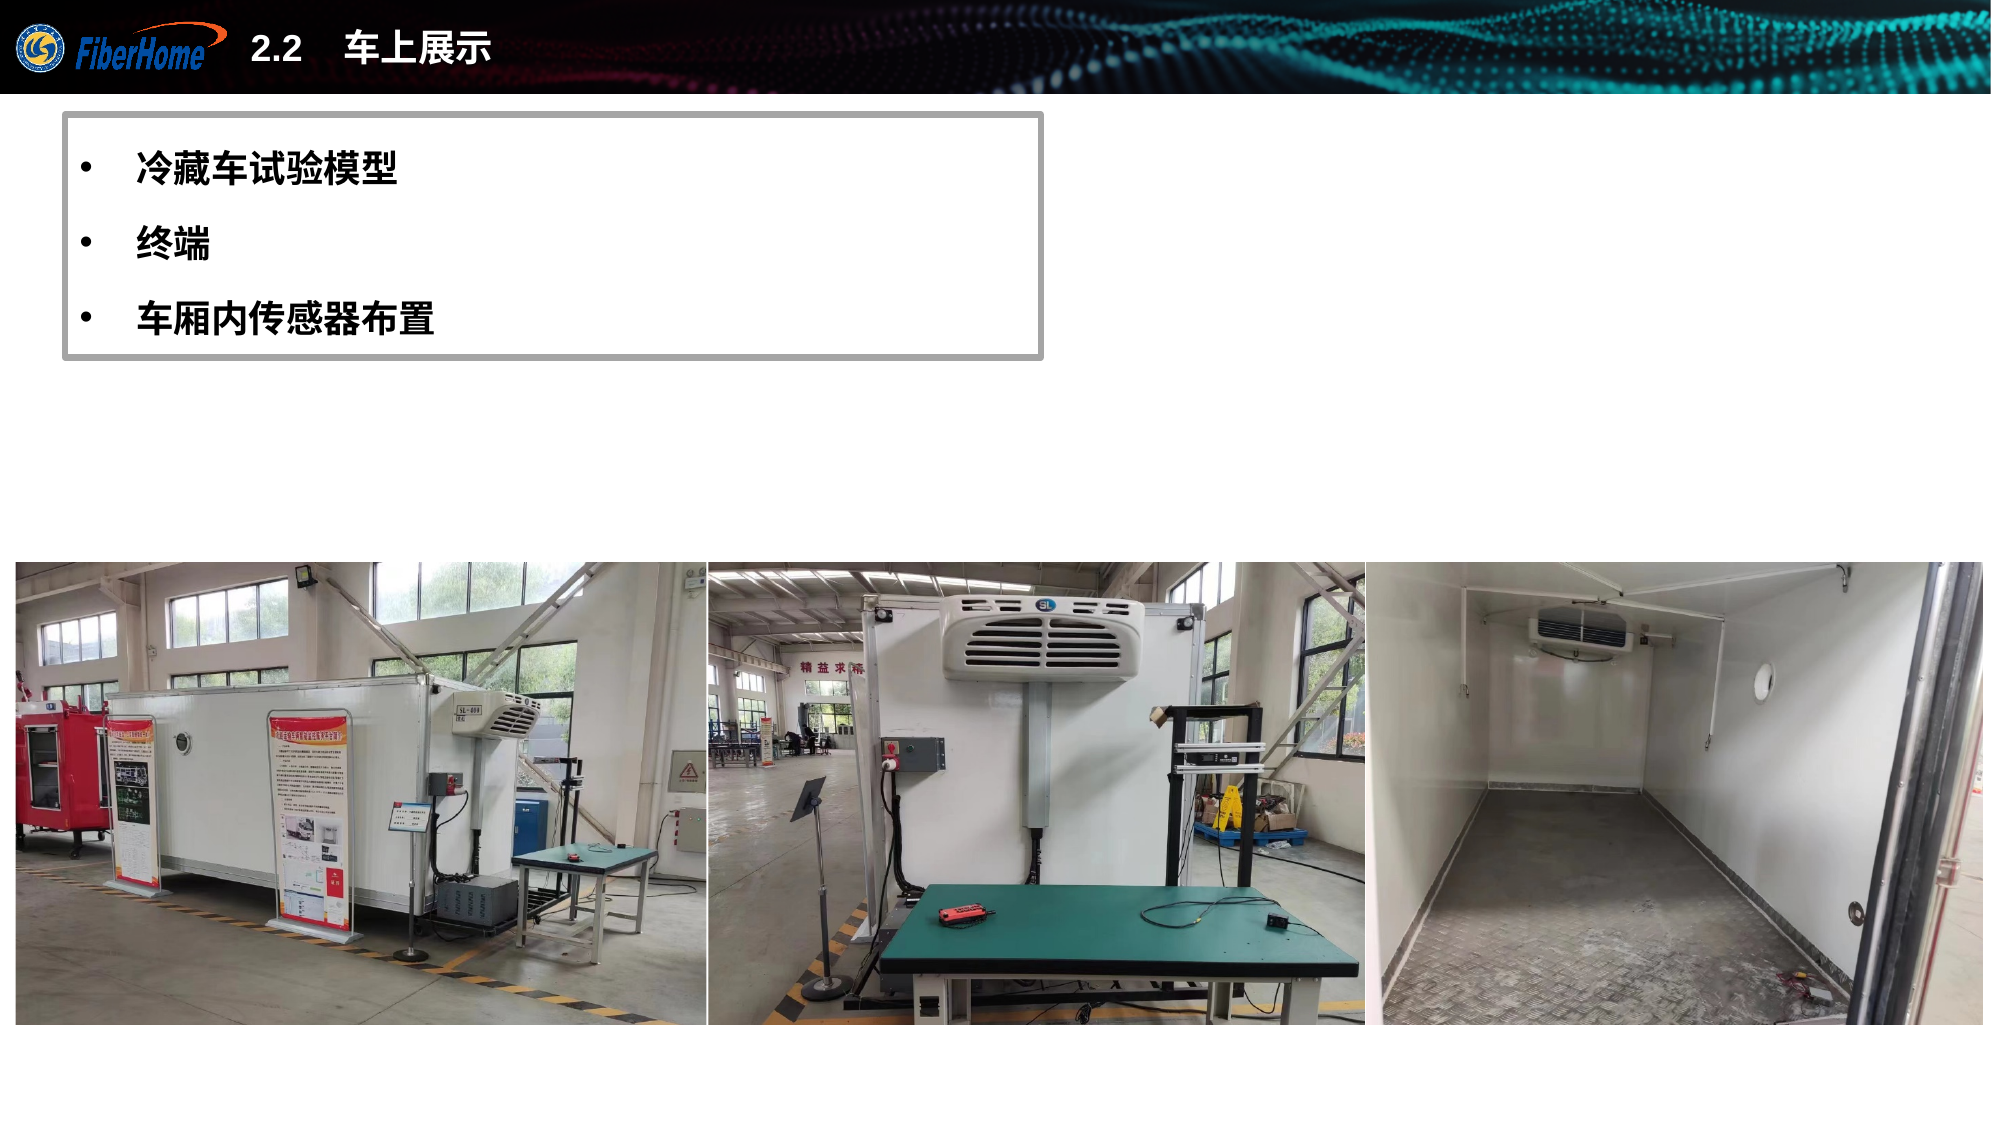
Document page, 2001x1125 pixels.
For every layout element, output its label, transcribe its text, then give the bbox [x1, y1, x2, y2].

picture [15, 562, 707, 1025]
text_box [15, 20, 227, 73]
picture [708, 562, 1365, 1025]
picture [1366, 562, 1983, 1025]
text_box 冷藏车试验模型 终端 车厢内传感器布置 [64, 114, 1041, 358]
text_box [0, 0, 1991, 94]
